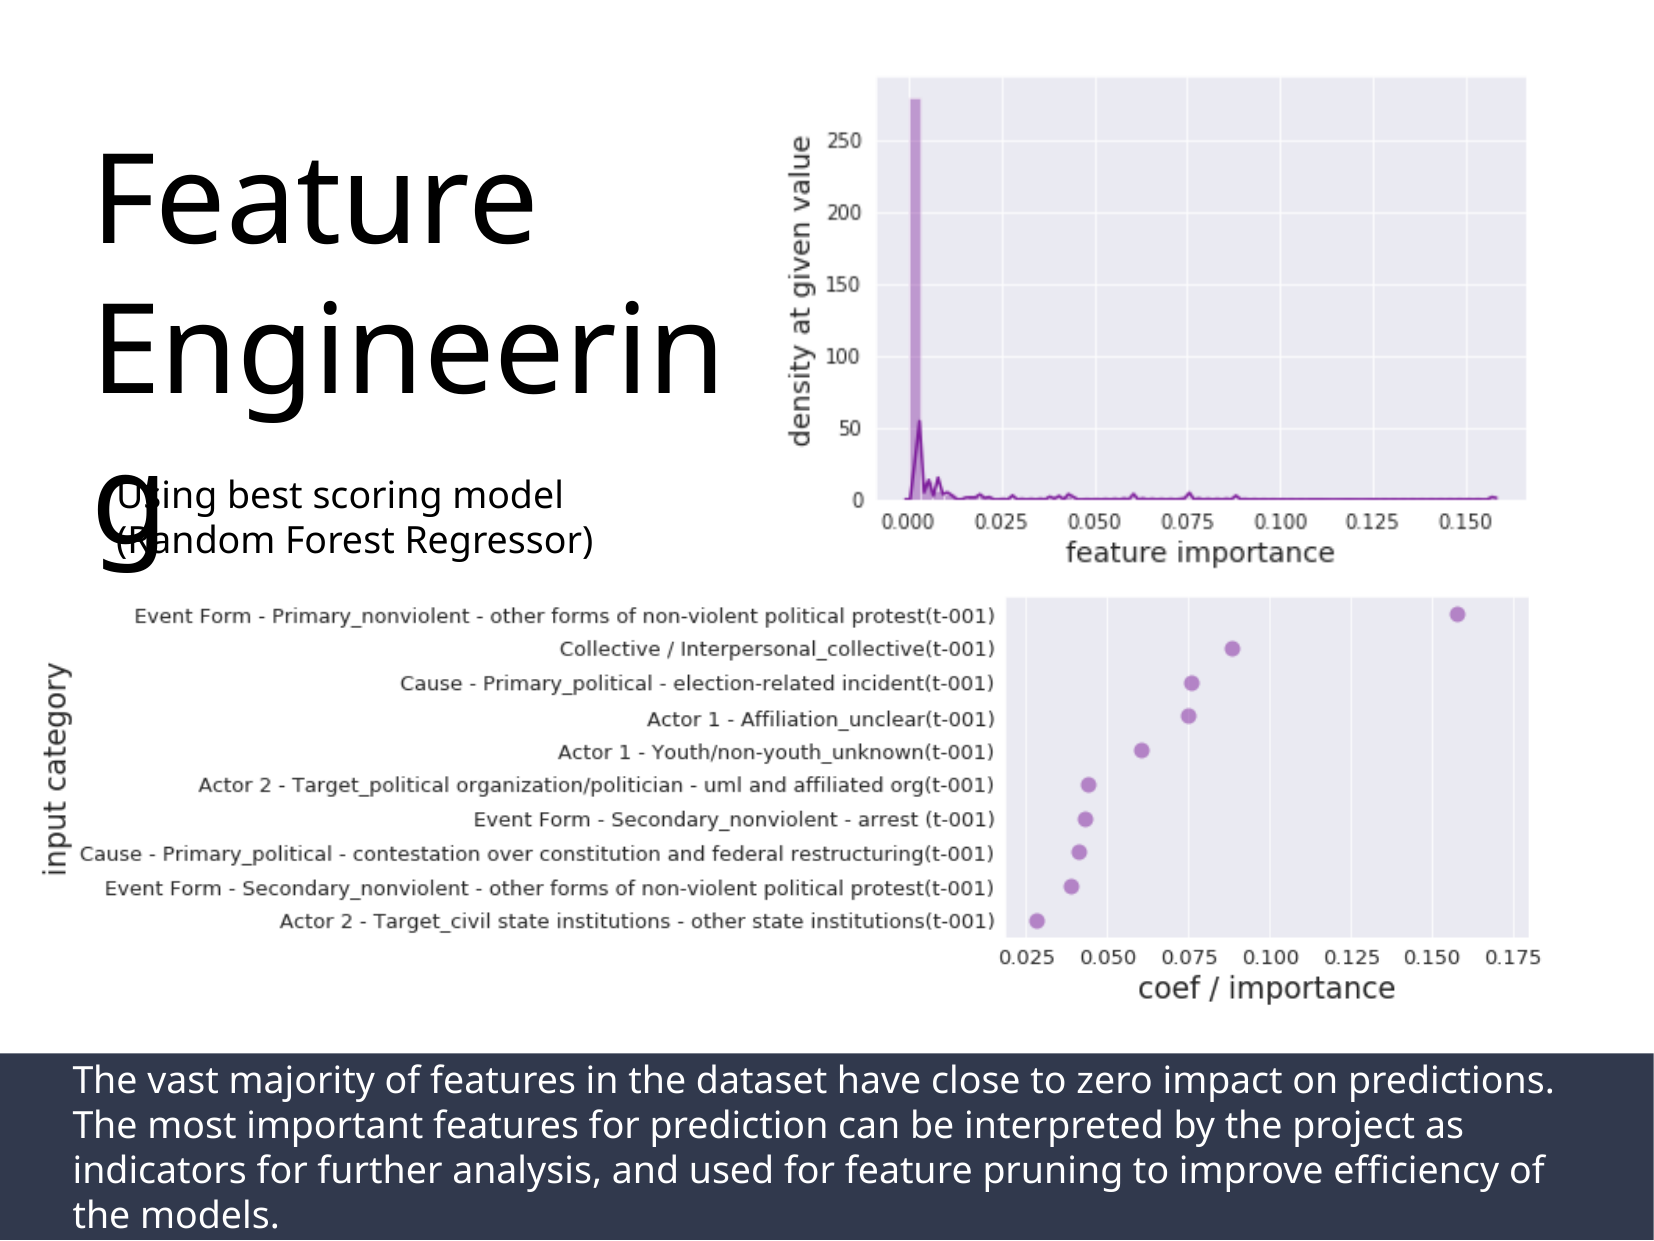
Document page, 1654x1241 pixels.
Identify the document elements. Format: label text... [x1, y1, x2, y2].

text_box Using best scoring model (Random Forest Regressor) [101, 455, 688, 549]
list The vast majority of features in the dataset have close to zero impact on predictions. The most important features for prediction can be interpreted by the project as indicators for further analysis, and used for feature pruning to improve efficiency of the models. [54, 1085, 1600, 1207]
text_box Feature Engineering [76, 103, 771, 453]
picture [33, 57, 1555, 1016]
